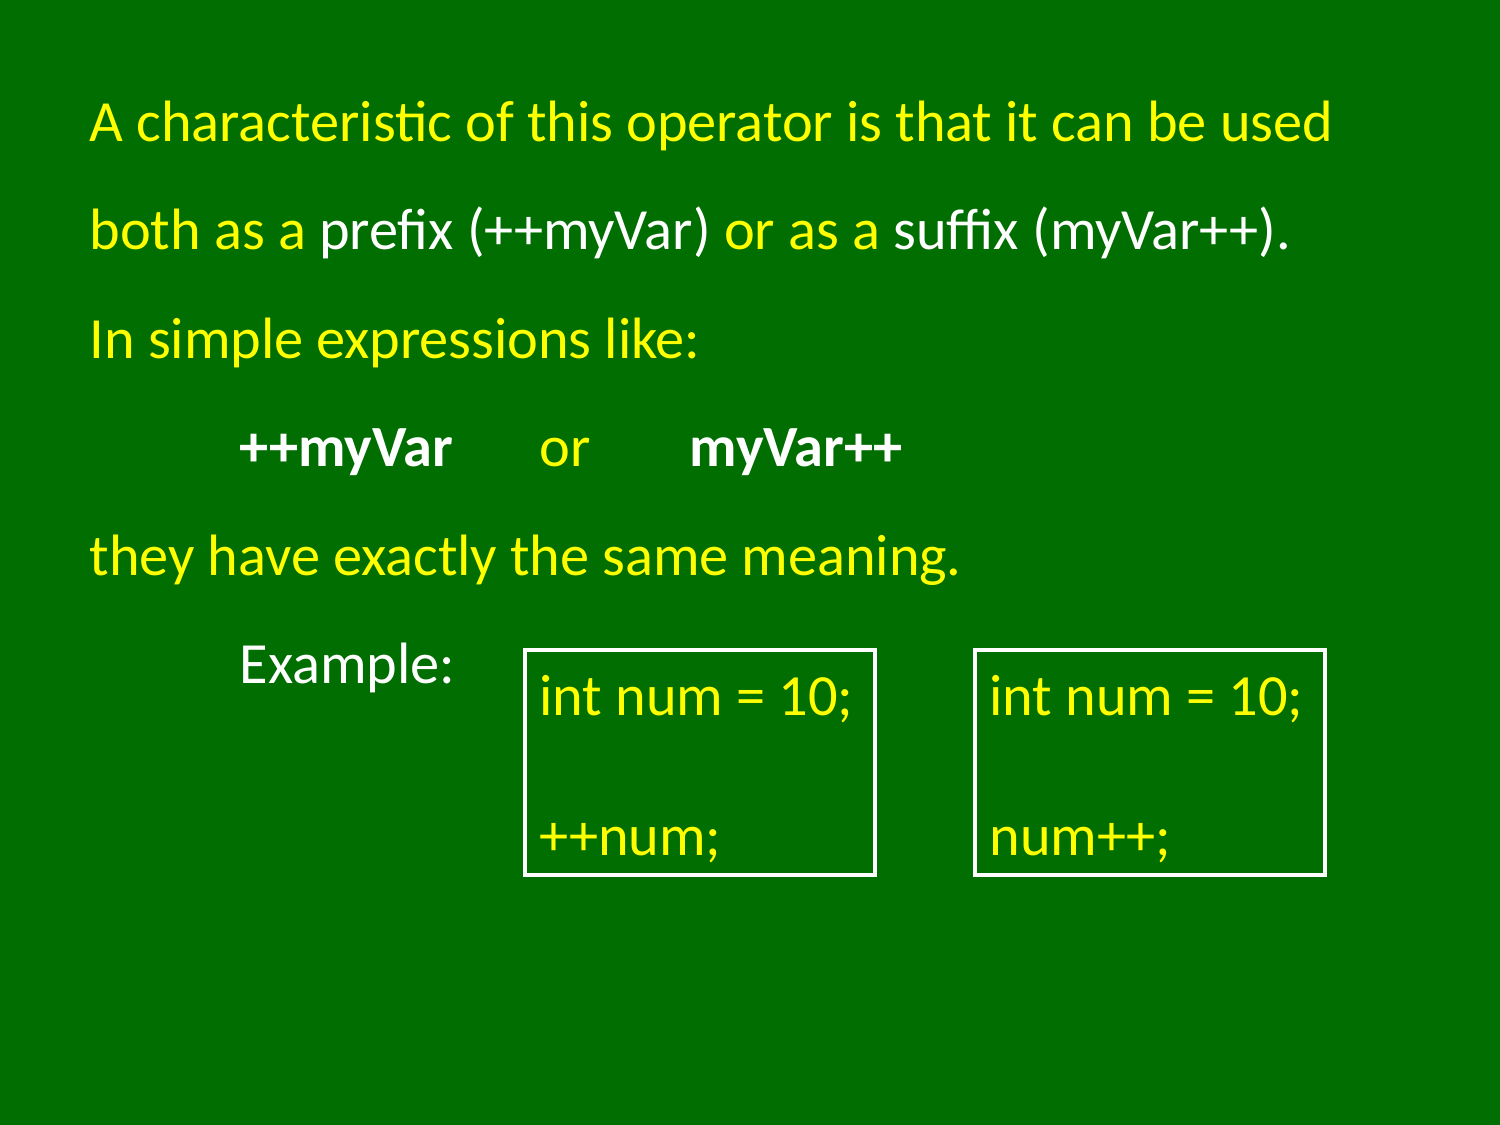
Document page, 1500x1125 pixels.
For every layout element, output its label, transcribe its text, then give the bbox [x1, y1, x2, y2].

text_box int num = 10; num++; [975, 650, 1325, 875]
text_box int num = 10; ++num; [525, 650, 875, 875]
text_box A characteristic of this operator is that it can be used both as a prefix (++myVar) or as a suffix (myVar++). In simple expressions like: ++myVar or myVar++ they have exactly the same meaning. Example: [74, 37, 1428, 703]
